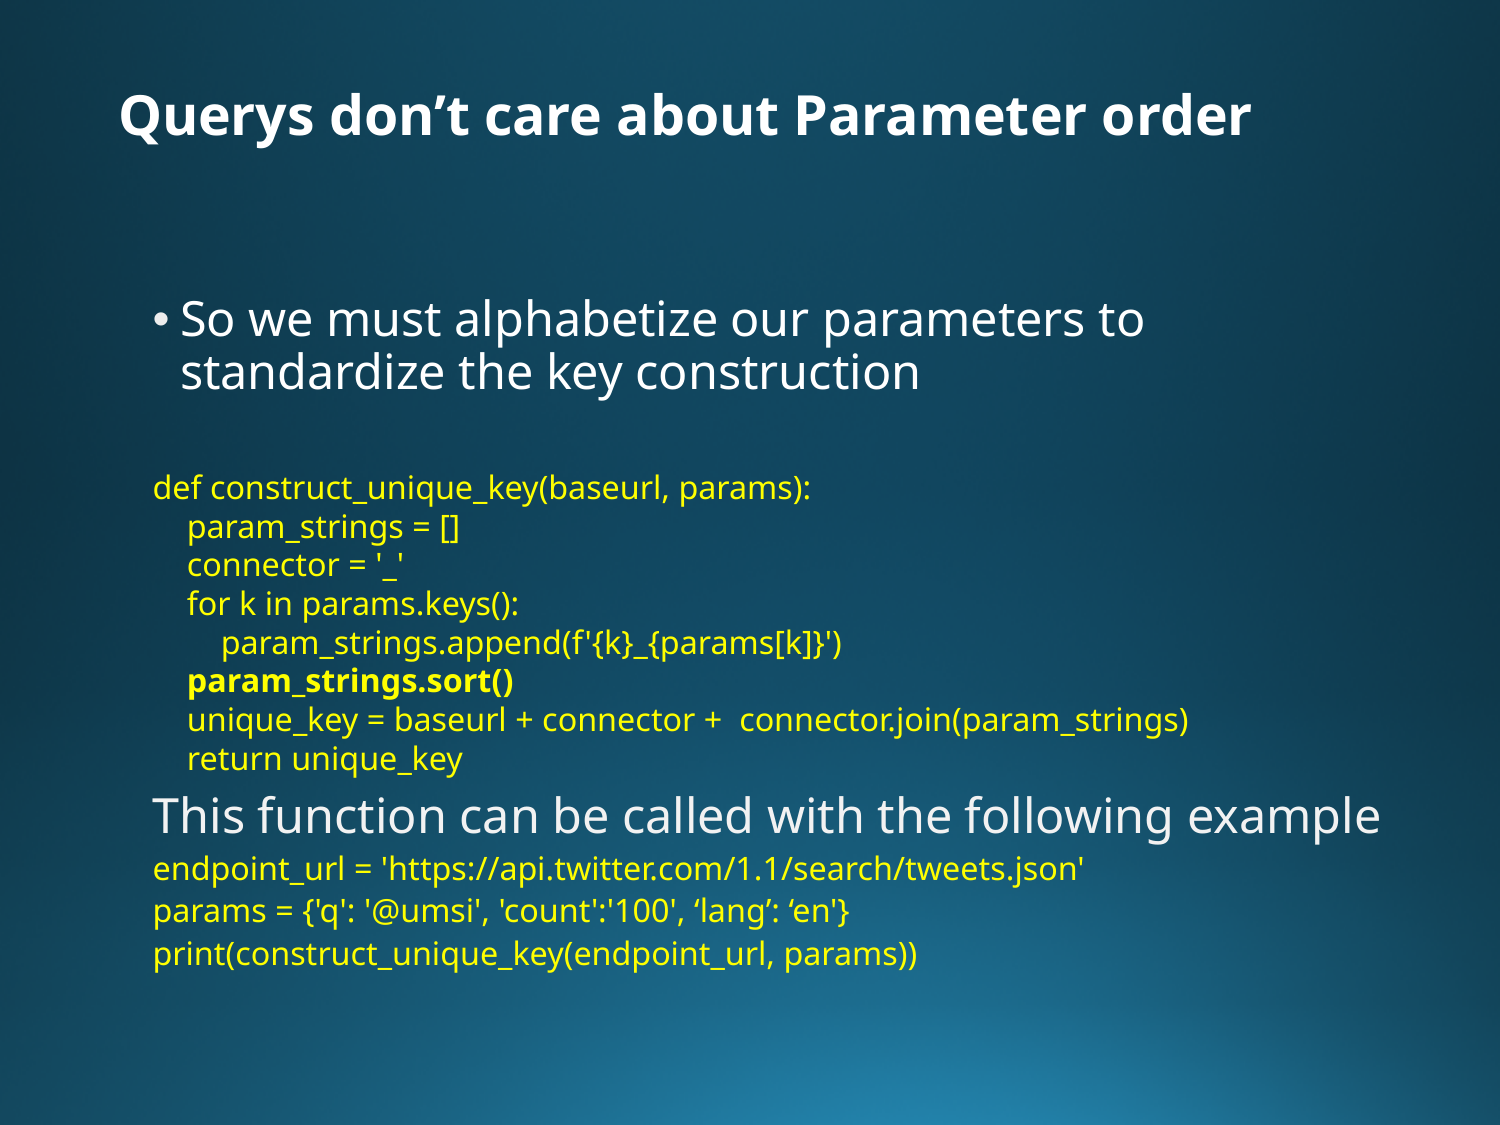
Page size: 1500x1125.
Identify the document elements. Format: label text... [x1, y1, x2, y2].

picture [0, 0, 1500, 1125]
list So we must alphabetize our parameters to standardize the key construction def construct_unique_key(baseurl, params): param_strings = [] connector = '_' for k in params.keys(): param_strings.append(f'{k}_{params[k]}') param_strings.sort() unique_key = baseurl + connector + connector.join(param_strings) return unique_key This function can be called with the following example endpoint_url = 'https://api.twitter.com/1.1/search/tweets.json' params = {'q': '@umsi', 'count':'100', ‘lang’: ‘en'} print(construct_unique_key(endpoint_url, params)) [137, 287, 1397, 1002]
title Querys don’t care about Parameter order [103, 59, 1397, 175]
